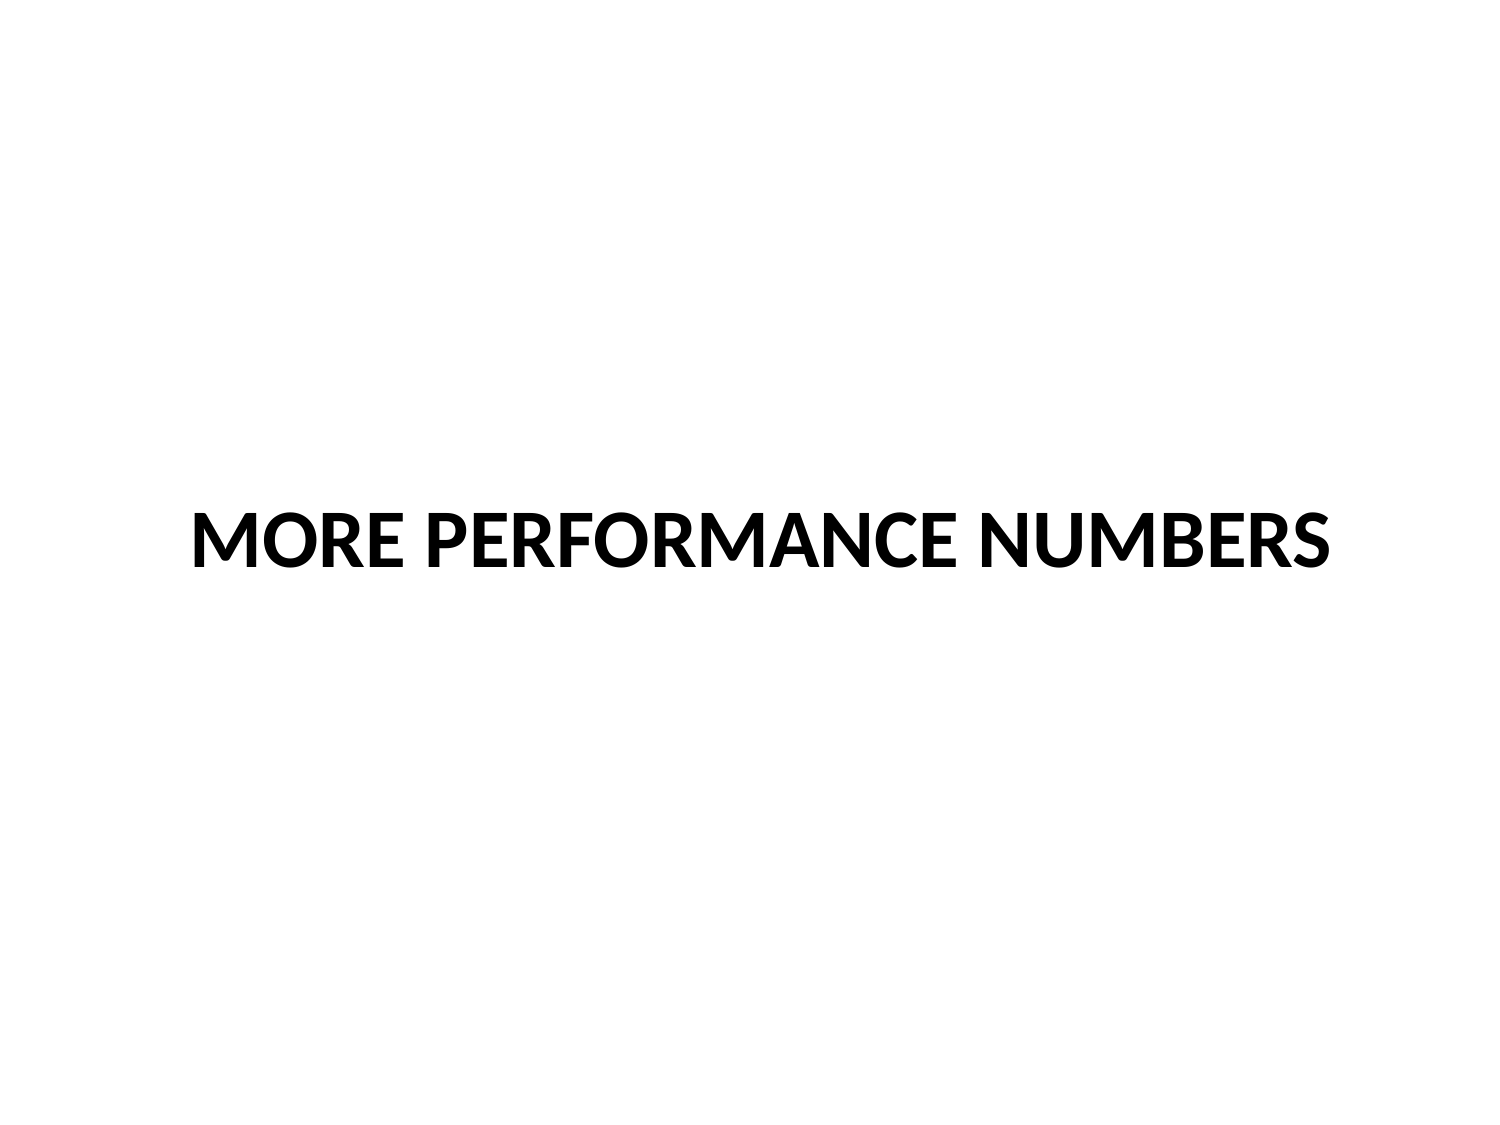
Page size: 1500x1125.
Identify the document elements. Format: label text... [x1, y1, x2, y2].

title More performance numbers [174, 476, 1450, 700]
